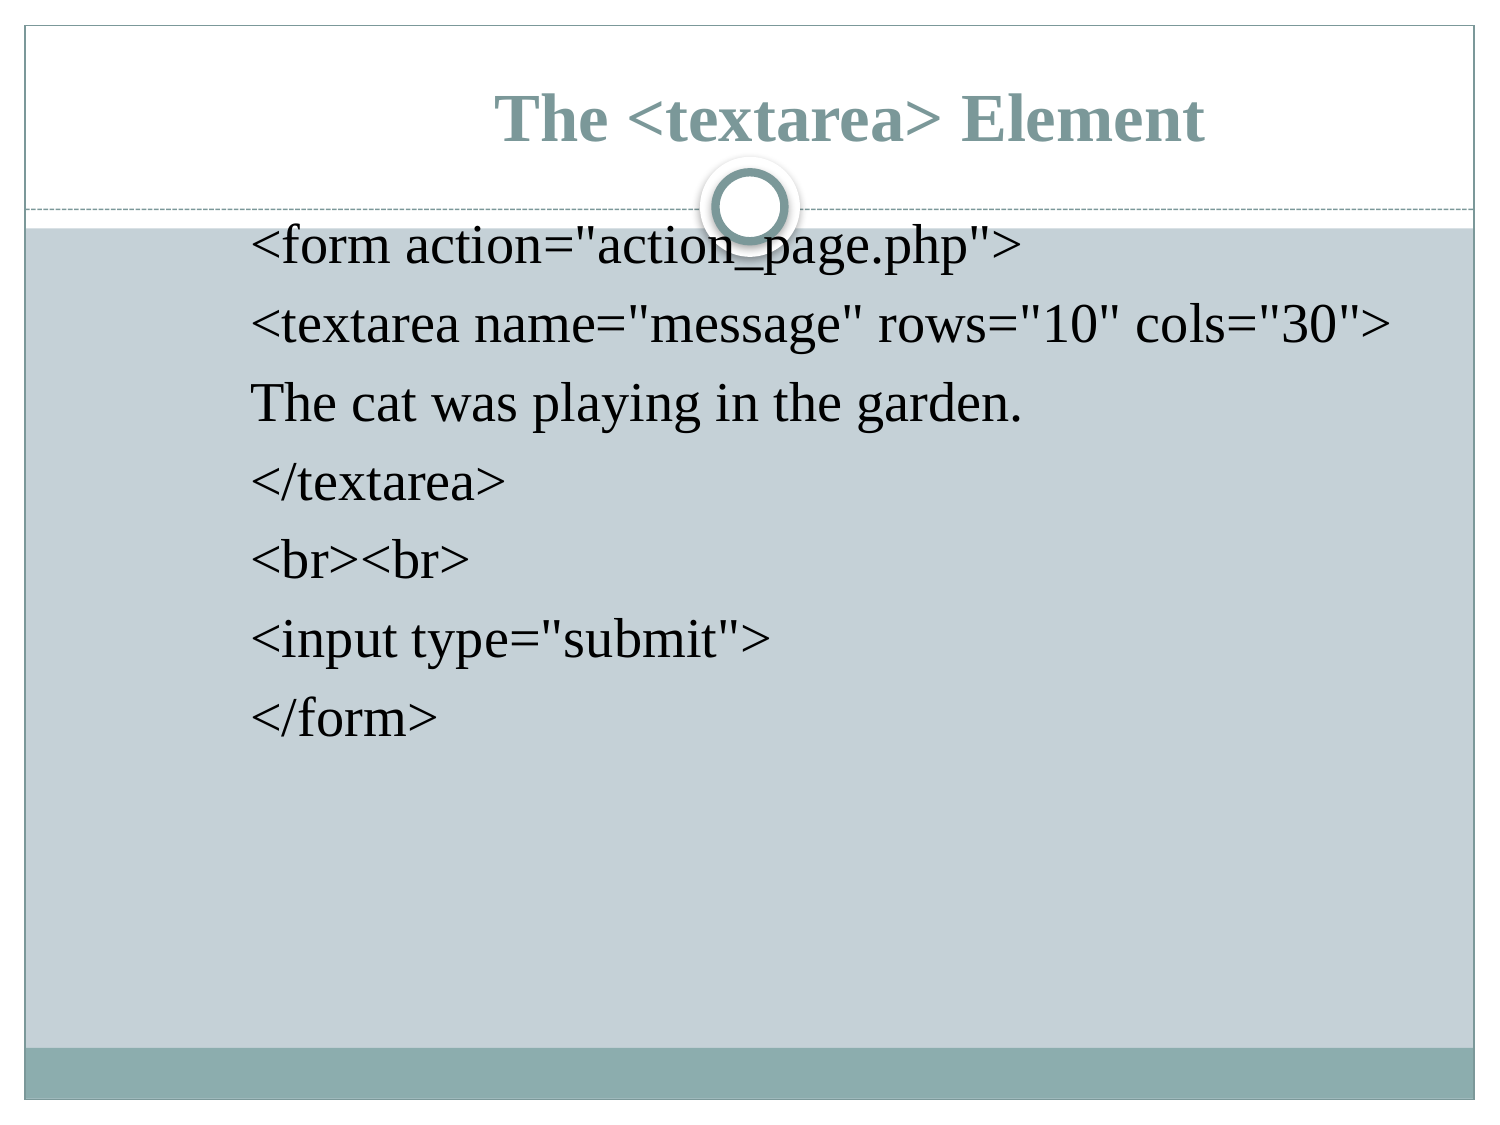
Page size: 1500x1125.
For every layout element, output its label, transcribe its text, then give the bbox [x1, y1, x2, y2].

title The <textarea> Element [235, 24, 1466, 163]
list <form action="action_page.php"> <textarea name="message" rows="10" cols="30"> The cat was playing in the garden. </textarea> <br><br> <input type="submit"> </form> [235, 200, 1466, 997]
